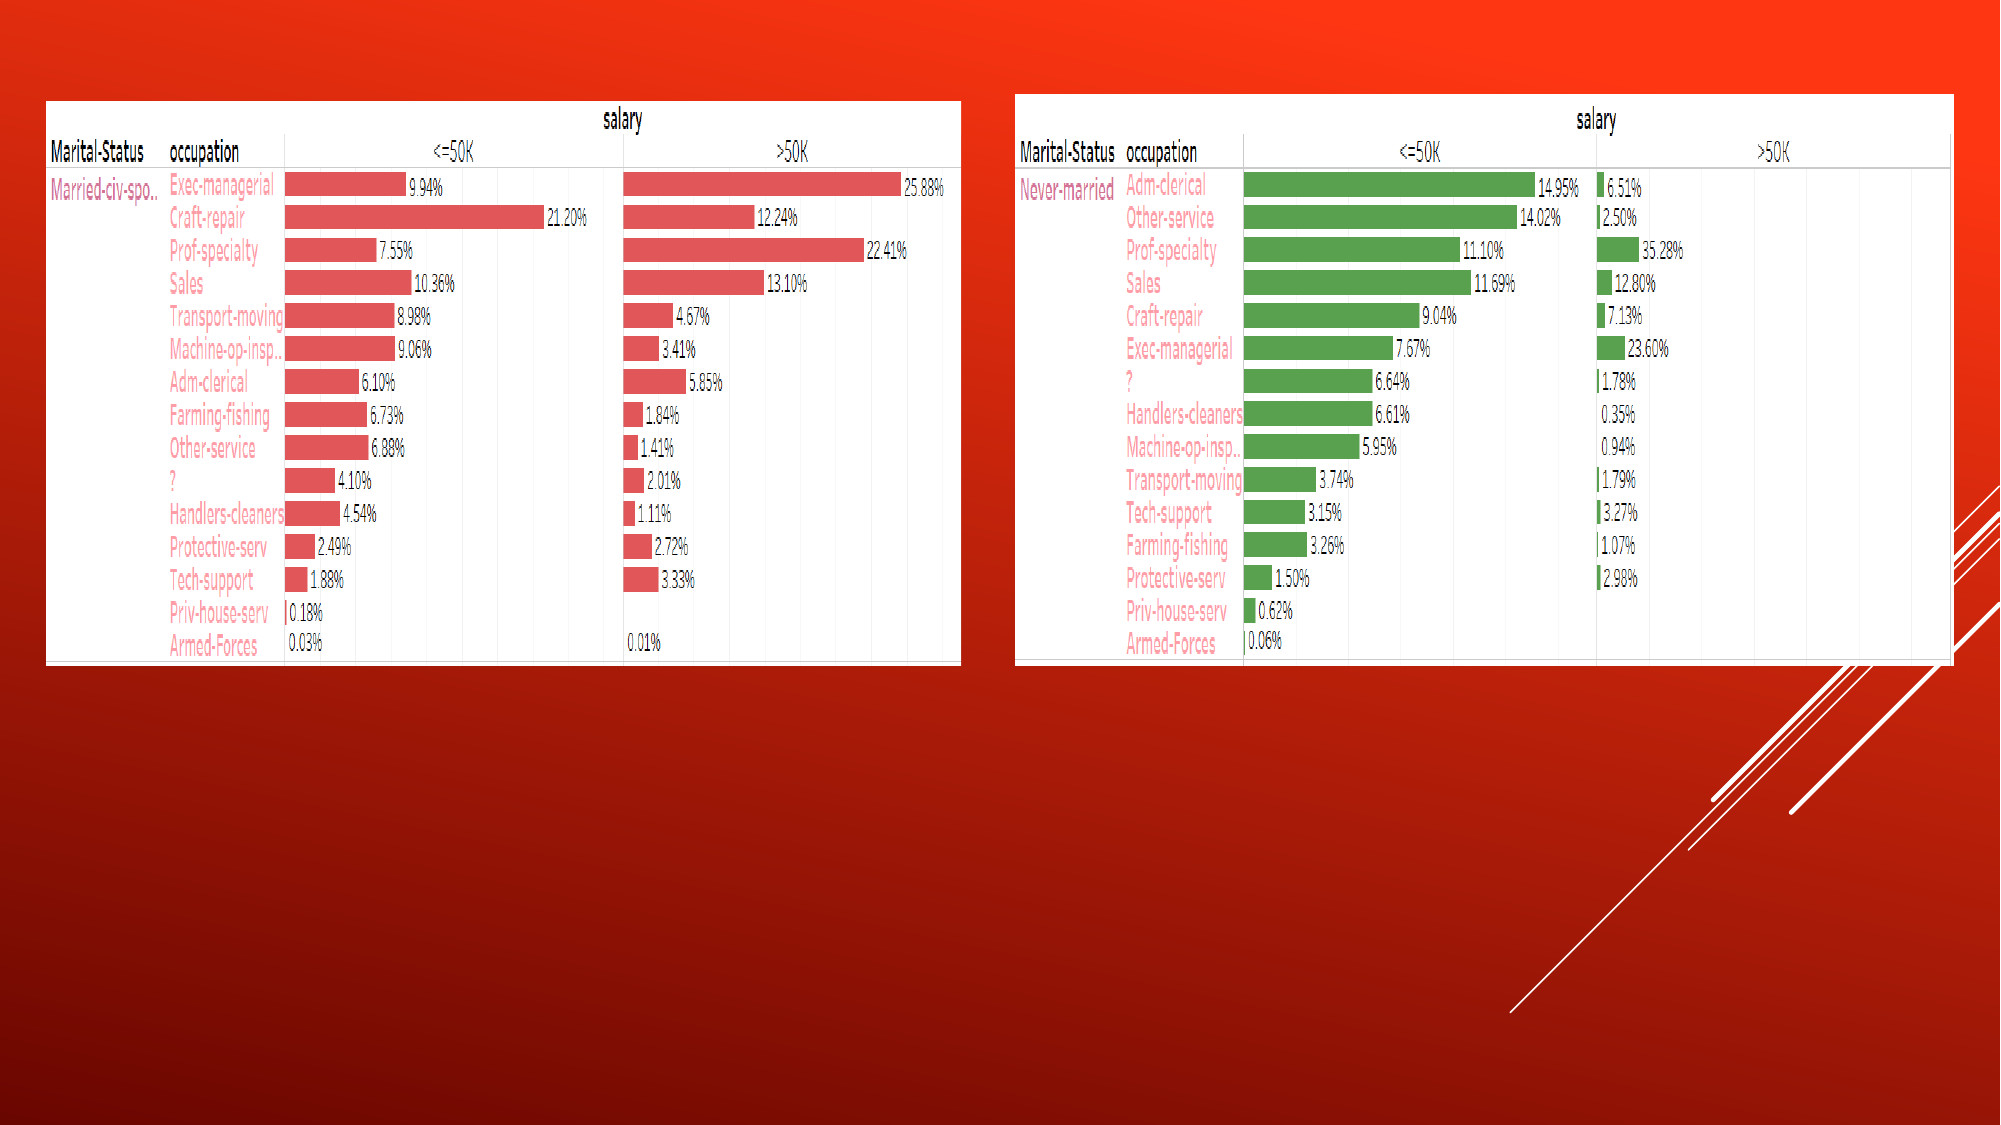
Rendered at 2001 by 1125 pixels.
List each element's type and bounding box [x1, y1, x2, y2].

picture [1014, 94, 1955, 666]
picture [45, 101, 962, 666]
